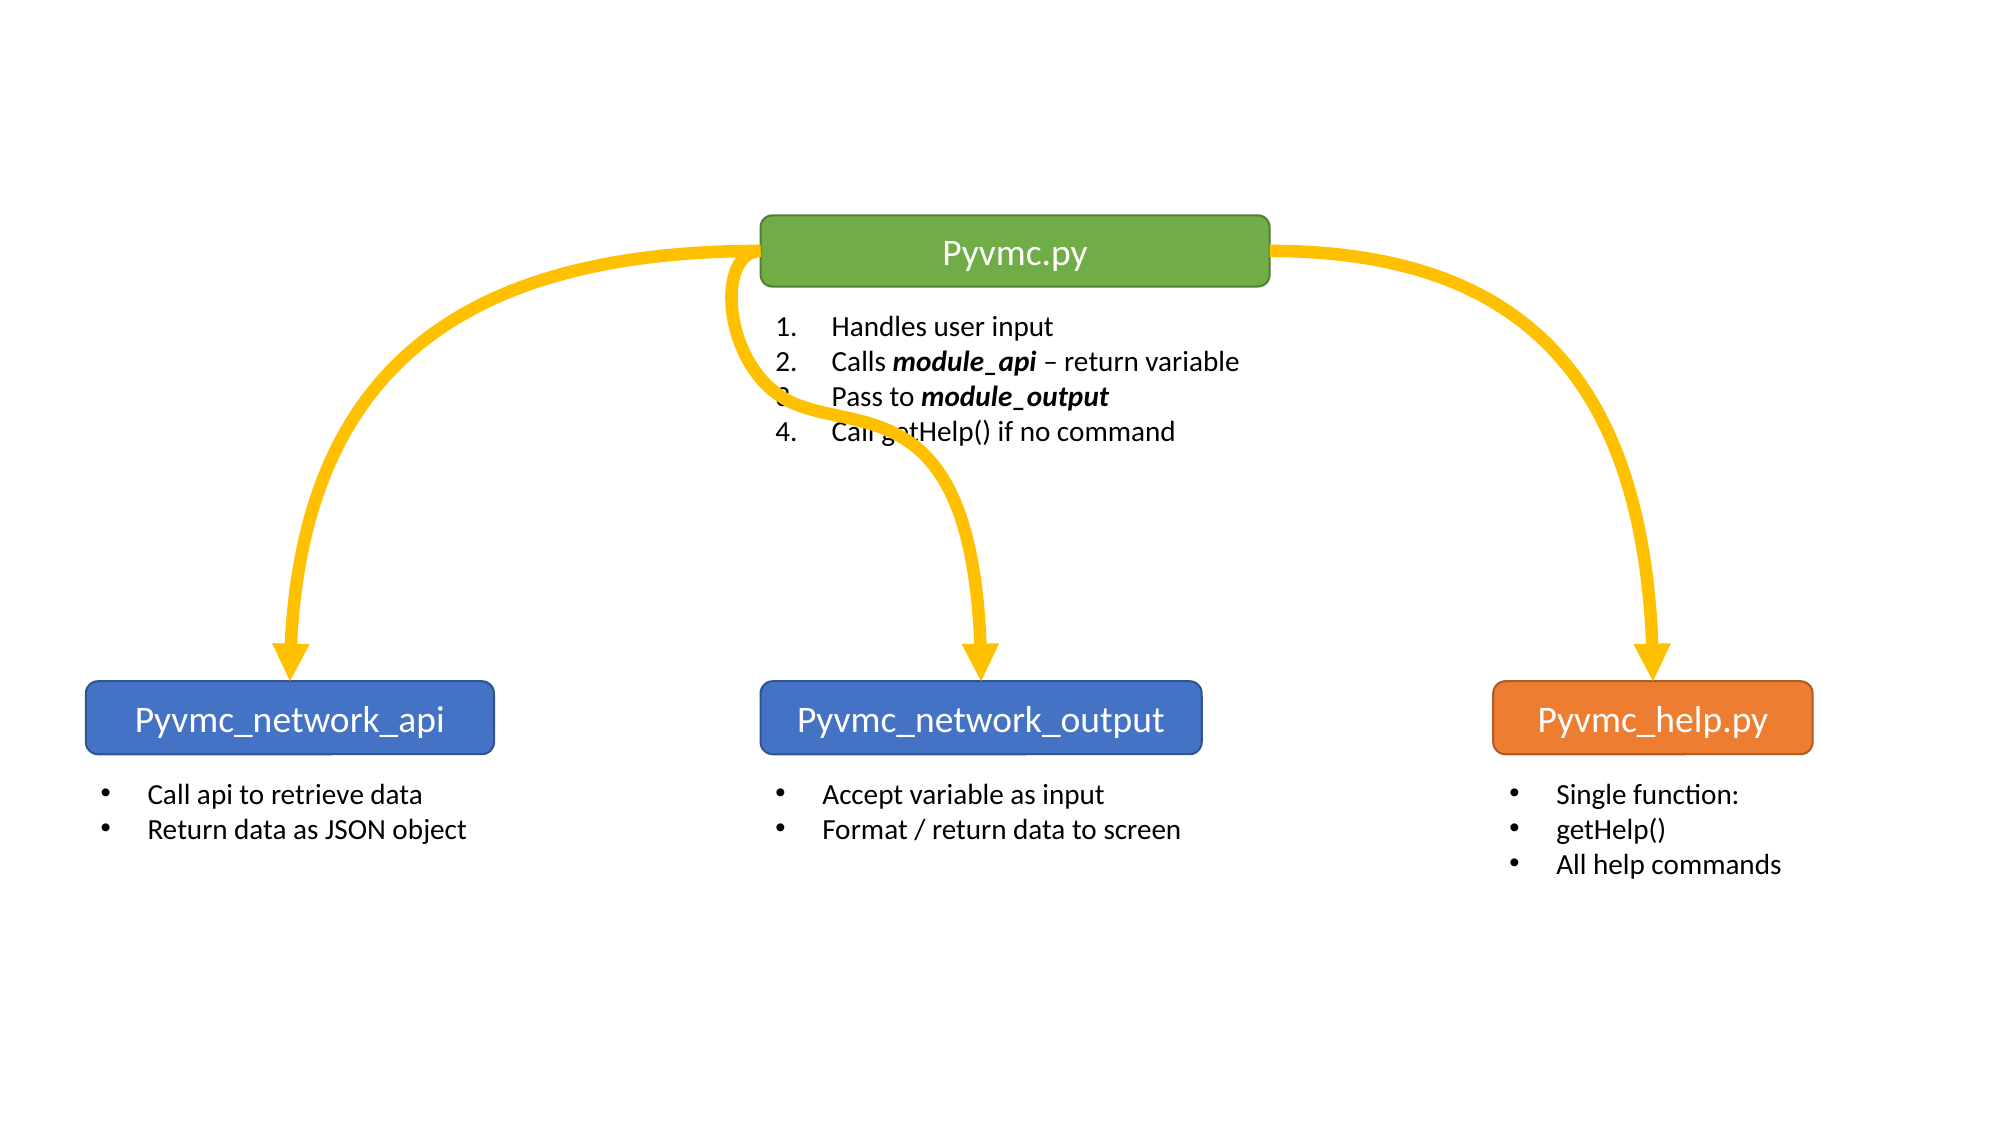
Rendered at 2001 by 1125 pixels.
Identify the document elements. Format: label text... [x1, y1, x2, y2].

text_box Pyvmc_help.py [1492, 680, 1814, 756]
text_box Single function: getHelp() All help commands [1494, 767, 1814, 888]
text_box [1269, 250, 1653, 682]
text_box Pyvmc_network_output [759, 680, 1203, 756]
text_box Handles user input Calls module_api – return variable Pass to module_output Call getHelp() if no command [982, 299, 1269, 455]
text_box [760, 250, 982, 682]
text_box Pyvmc_network_api [84, 680, 496, 756]
text_box Accept variable as input Format / return data to screen [760, 767, 1202, 853]
text_box Call api to retrieve data Return data as JSON object [85, 767, 494, 853]
text_box Pyvmc.py [759, 214, 1271, 288]
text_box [289, 250, 760, 682]
